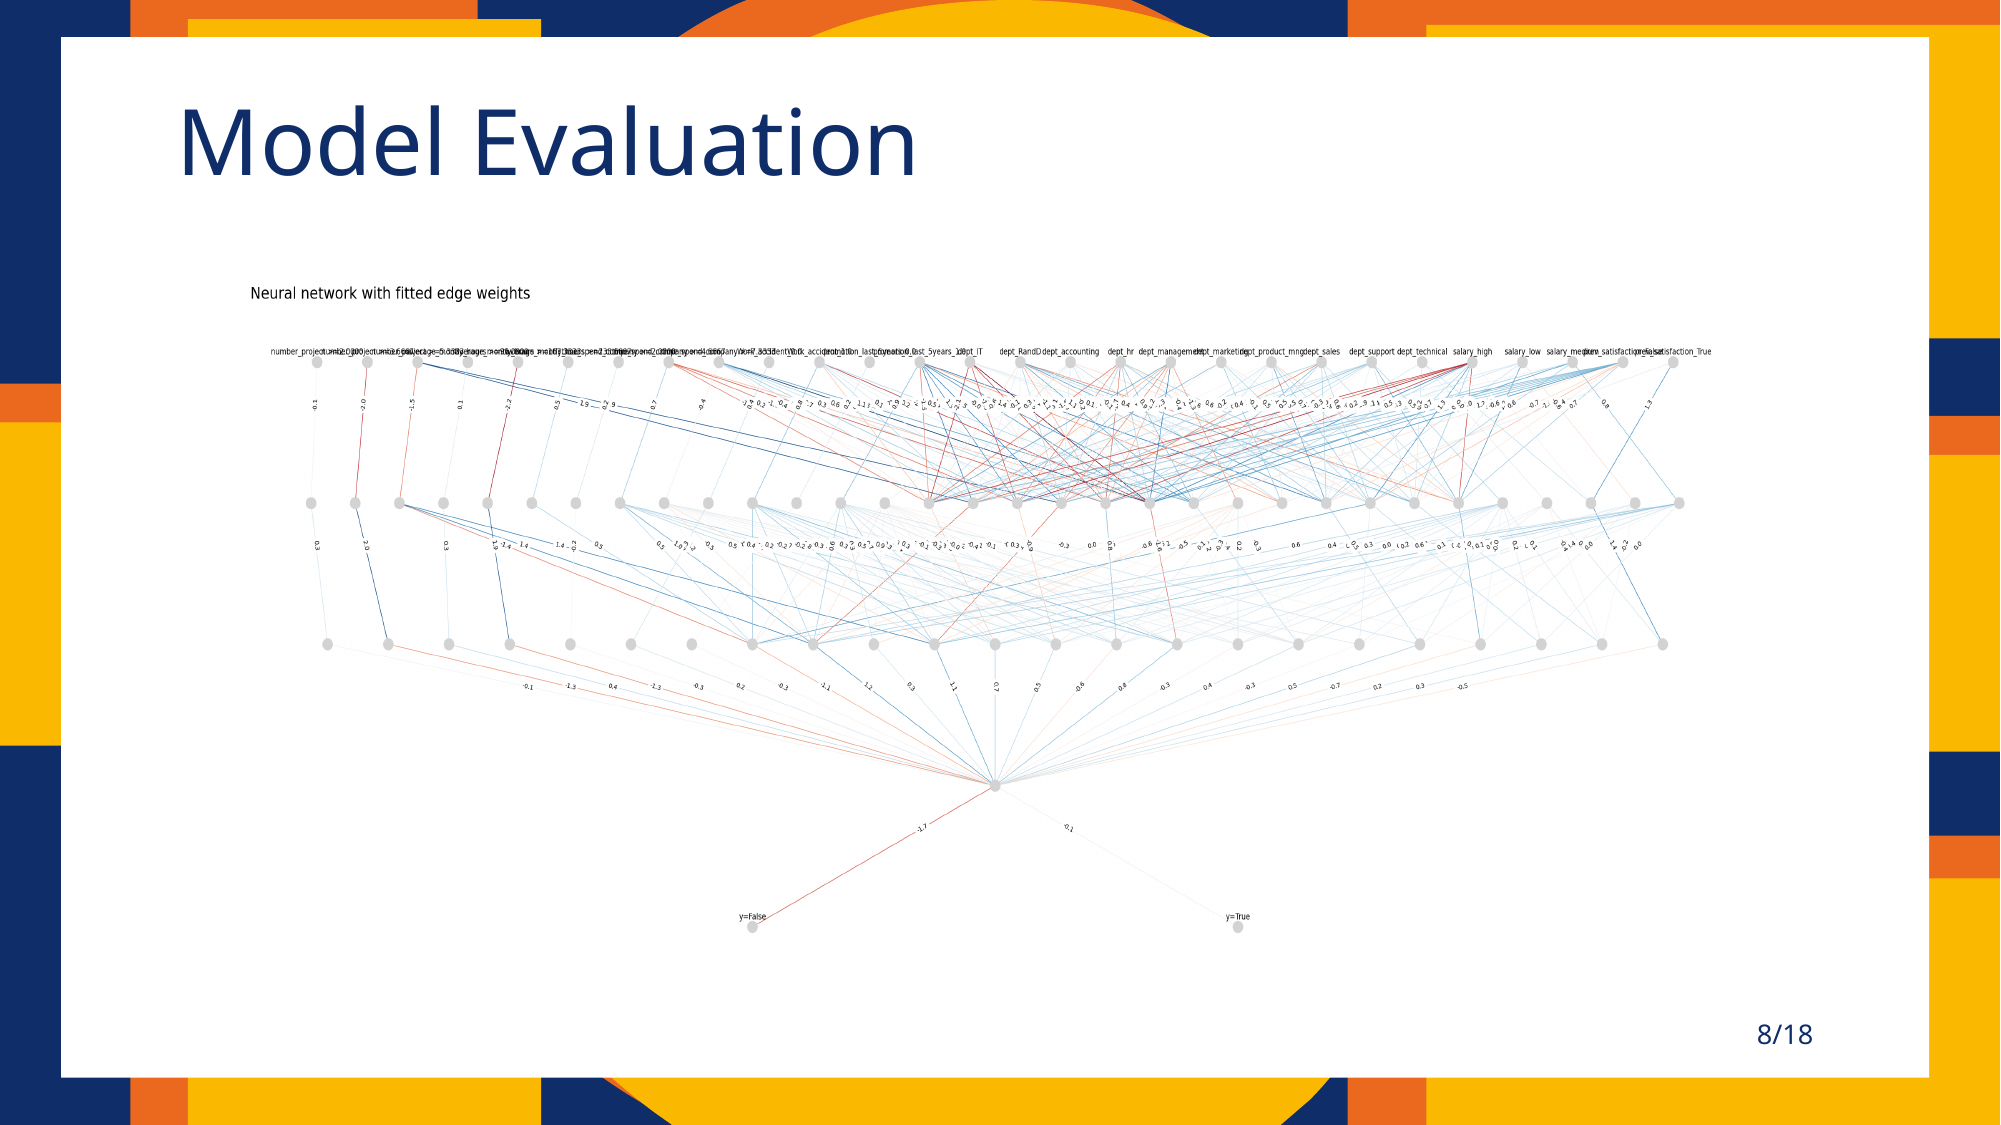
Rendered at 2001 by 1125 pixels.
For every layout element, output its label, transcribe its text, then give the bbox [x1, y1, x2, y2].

title Model Evaluation [161, 37, 1829, 255]
picture [161, 279, 1829, 994]
slide_number 8/18 [1619, 1005, 1829, 1066]
